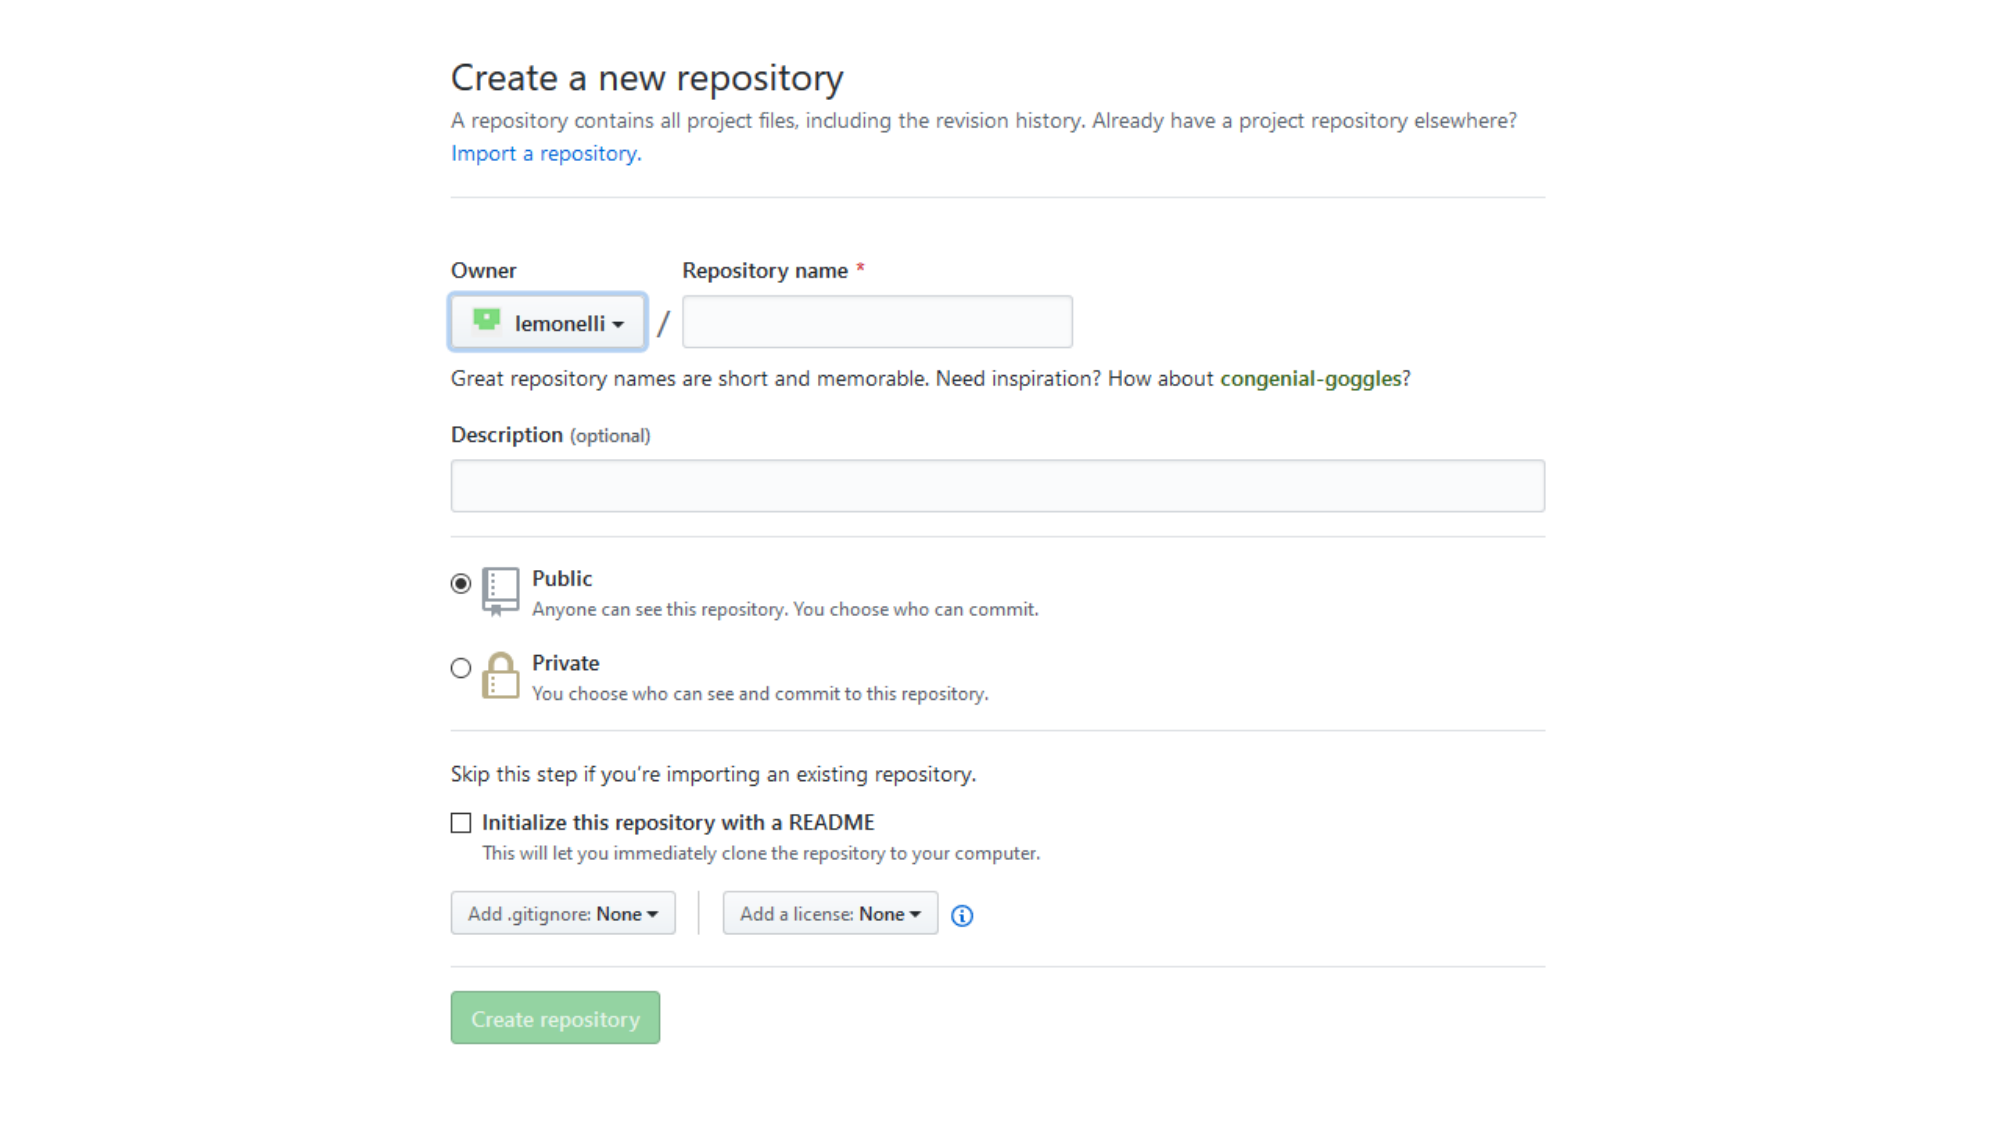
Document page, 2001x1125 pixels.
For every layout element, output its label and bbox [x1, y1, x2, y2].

picture [401, 28, 1599, 1097]
